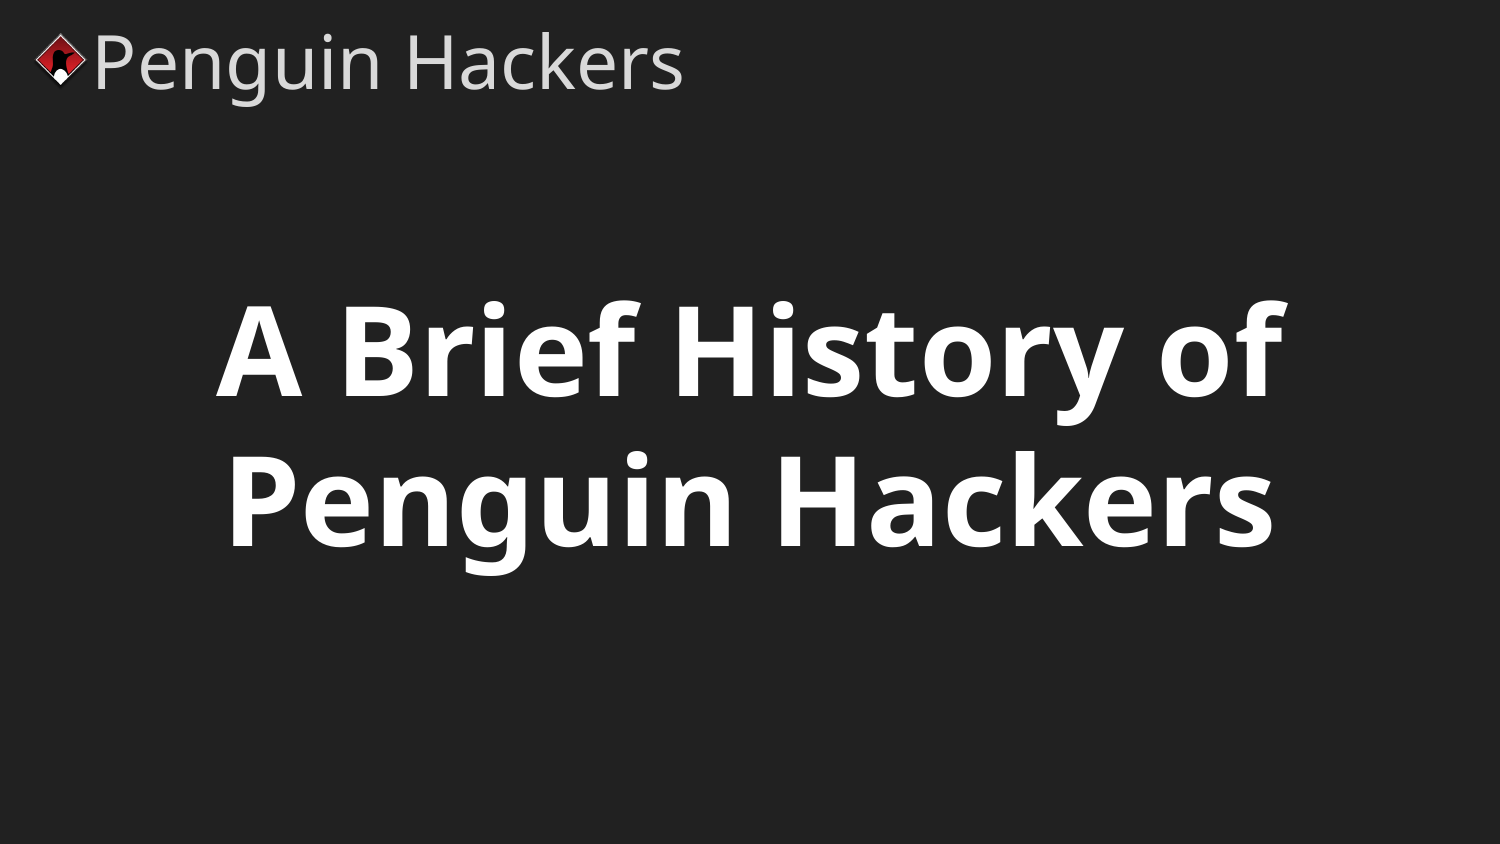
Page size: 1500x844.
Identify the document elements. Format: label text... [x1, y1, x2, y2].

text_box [0, 0, 804, 173]
title A Brief History of Penguin Hackers [51, 256, 1449, 587]
